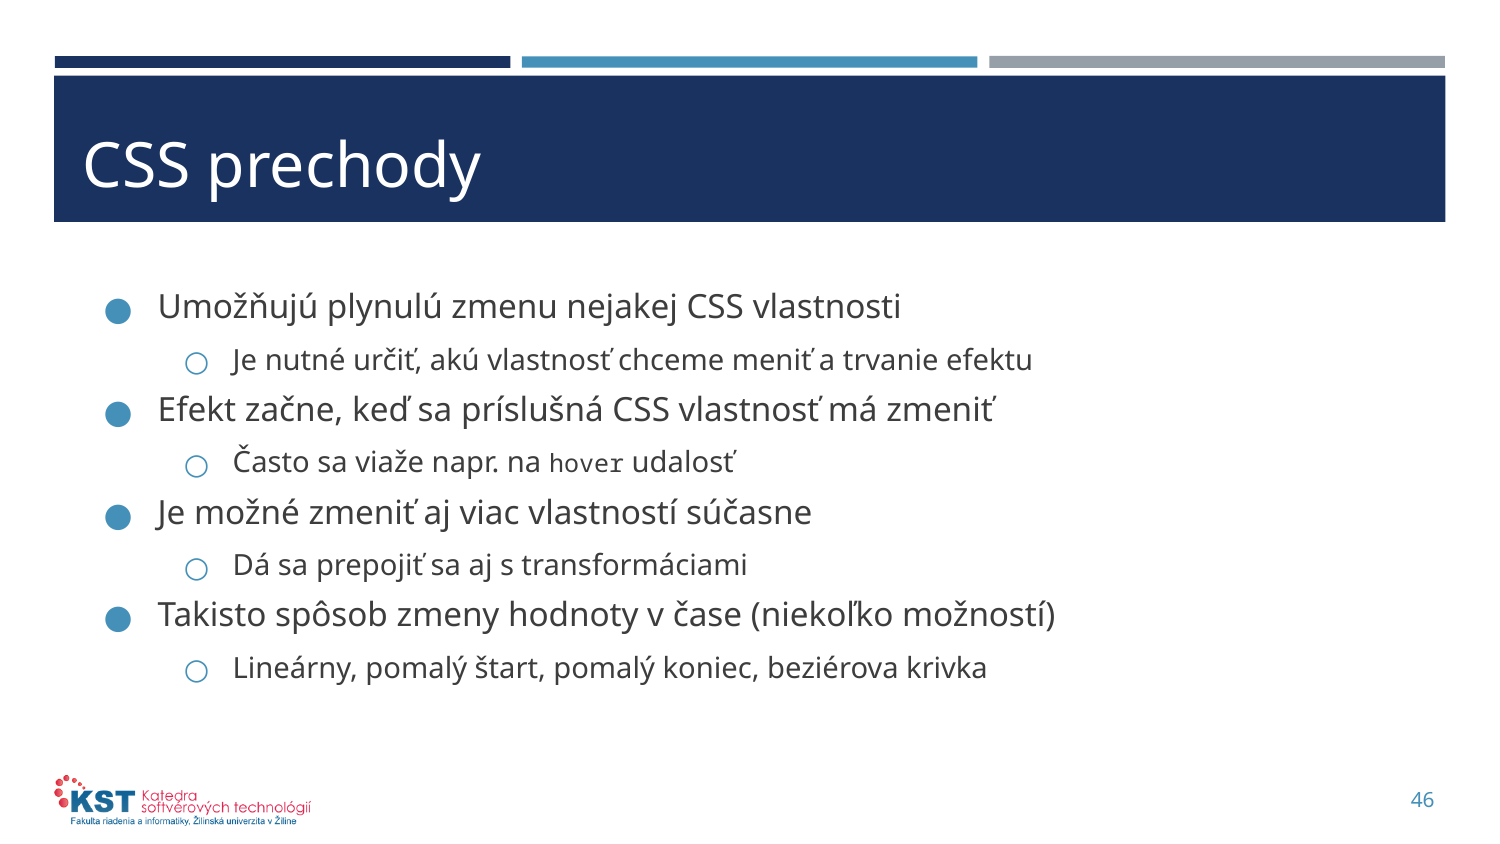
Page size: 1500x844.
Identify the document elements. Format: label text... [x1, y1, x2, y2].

title CSS prechody [71, 86, 1429, 212]
list Umožňujú plynulú zmenu nejakej CSS vlastnosti Je nutné určiť, akú vlastnosť chceme meniť a trvanie efektu Efekt začne, keď sa príslušná CSS vlastnosť má zmeniť Často sa viaže napr. na hover udalosť Je možné zmeniť aj viac vlastností súčasne Dá sa prepojiť sa aj s transformáciami Takisto spôsob zmeny hodnoty v čase (niekoľko možností) Lineárny, pomalý štart, pomalý koniec, beziérova krivka [71, 268, 1429, 721]
picture [54, 775, 311, 826]
slide_number 46 [1394, 777, 1446, 823]
